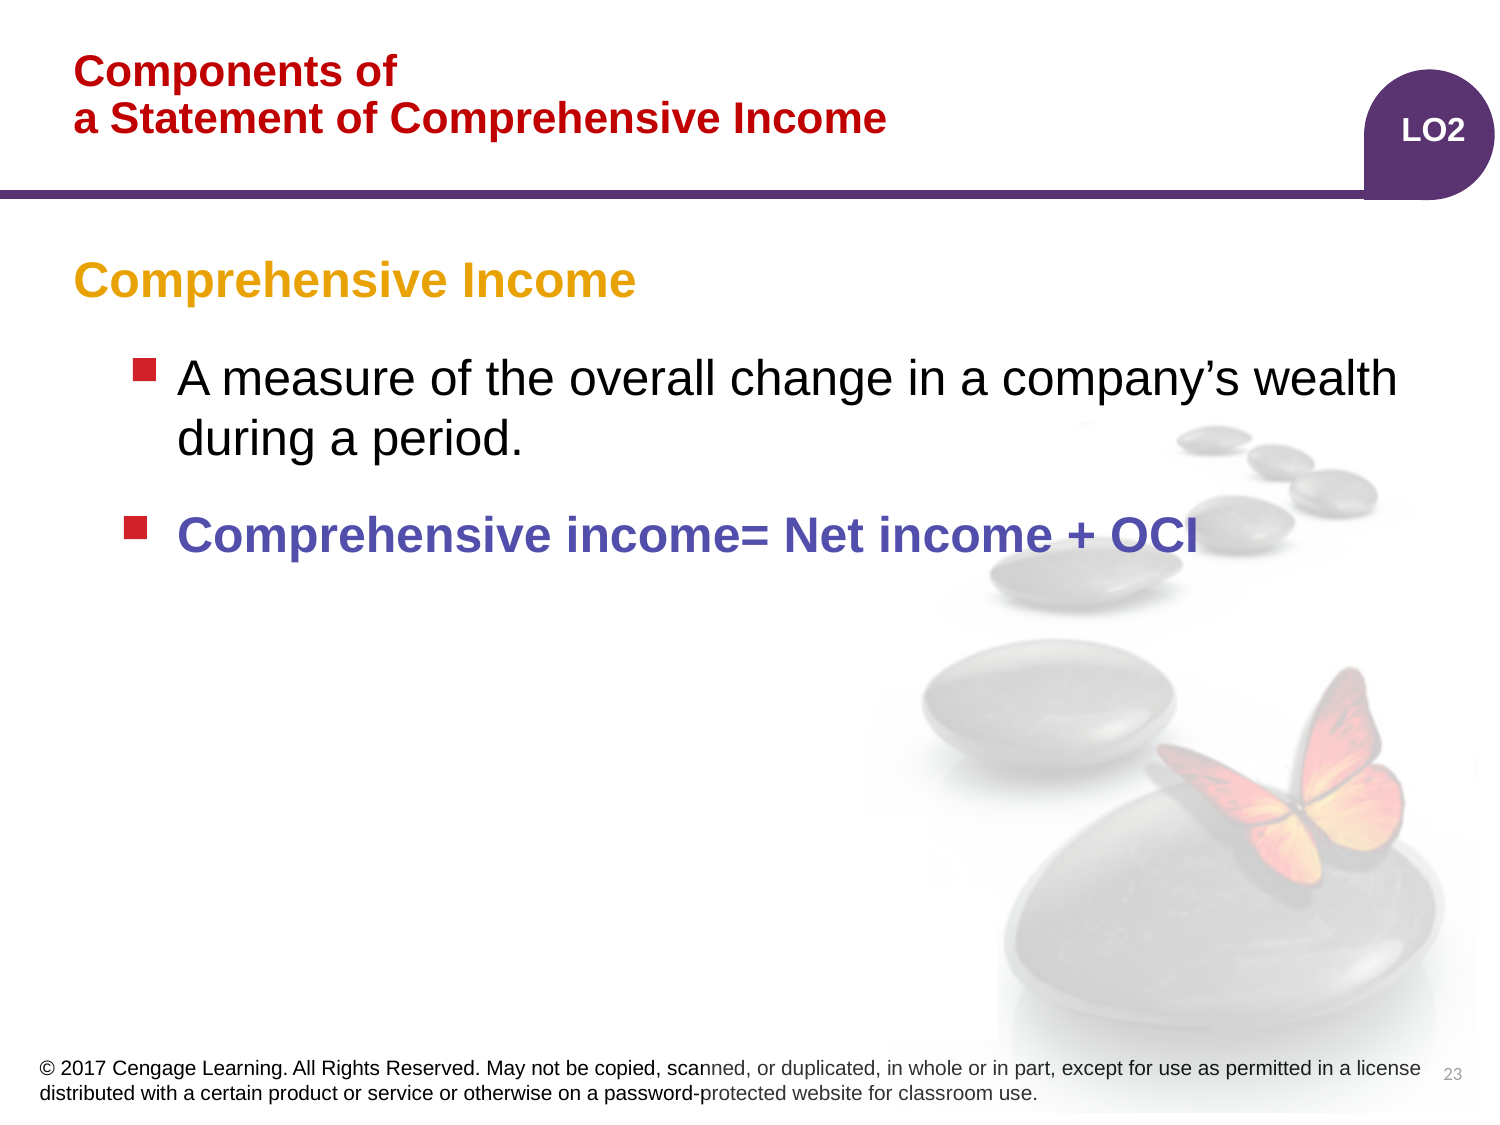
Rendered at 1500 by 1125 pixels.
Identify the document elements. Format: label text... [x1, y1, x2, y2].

picture [769, 1064, 775, 1075]
picture [736, 1089, 746, 1100]
picture [914, 1089, 934, 1100]
picture [1128, 1060, 1134, 1075]
picture [712, 1089, 718, 1100]
picture [908, 1064, 923, 1075]
text_box LO2 [1386, 100, 1481, 156]
picture [1135, 1064, 1139, 1075]
title Components of a Statement of Comprehensive Income [58, 40, 1365, 152]
picture [825, 1064, 834, 1075]
picture [758, 1064, 768, 1075]
picture [952, 1064, 962, 1075]
picture [704, 1064, 709, 1075]
picture [819, 1085, 829, 1100]
picture [748, 1089, 757, 1100]
picture [764, 1089, 774, 1100]
picture [1038, 1062, 1050, 1075]
picture [1074, 1064, 1083, 1075]
picture [730, 1087, 736, 1100]
picture [704, 1089, 711, 1100]
picture [719, 1089, 729, 1100]
picture [1106, 1064, 1116, 1079]
picture [852, 1089, 862, 1100]
picture [886, 1089, 892, 1100]
picture [899, 1089, 908, 1100]
picture [1095, 1064, 1105, 1075]
picture [1117, 1062, 1123, 1075]
picture [936, 1064, 946, 1075]
picture [836, 1064, 847, 1075]
picture [980, 1064, 986, 1075]
picture [969, 1064, 979, 1075]
slide_number 23 [1139, 1042, 1478, 1103]
picture [712, 1064, 721, 1075]
picture [1084, 1064, 1093, 1075]
picture [999, 1089, 1008, 1100]
picture [924, 1060, 933, 1075]
picture [845, 1087, 851, 1100]
picture [868, 1085, 874, 1100]
picture [1062, 1064, 1072, 1075]
picture [1021, 1089, 1031, 1100]
picture [864, 1060, 873, 1075]
picture [998, 1064, 1007, 1075]
picture [965, 1089, 975, 1100]
picture [1015, 1064, 1025, 1079]
picture [723, 1064, 733, 1075]
picture [757, 1087, 763, 1100]
picture [793, 1064, 802, 1075]
picture [875, 1089, 885, 1100]
picture [831, 1089, 840, 1100]
picture [776, 1085, 785, 1100]
list Comprehensive Income A measure of the overall change in a company’s wealth during a period. Comprehensive income= Net income + OCI [58, 240, 1439, 1014]
picture [1011, 1089, 1020, 1100]
picture [892, 1064, 901, 1075]
picture [936, 1089, 945, 1100]
picture [792, 1089, 807, 1100]
picture [808, 1089, 818, 1100]
picture [805, 1064, 815, 1079]
picture [734, 1060, 743, 1075]
picture [853, 1064, 863, 1075]
picture [782, 1060, 791, 1075]
picture [846, 1062, 852, 1075]
picture [976, 1089, 991, 1100]
picture [946, 1089, 952, 1100]
picture [953, 1089, 963, 1100]
picture [1026, 1064, 1037, 1075]
